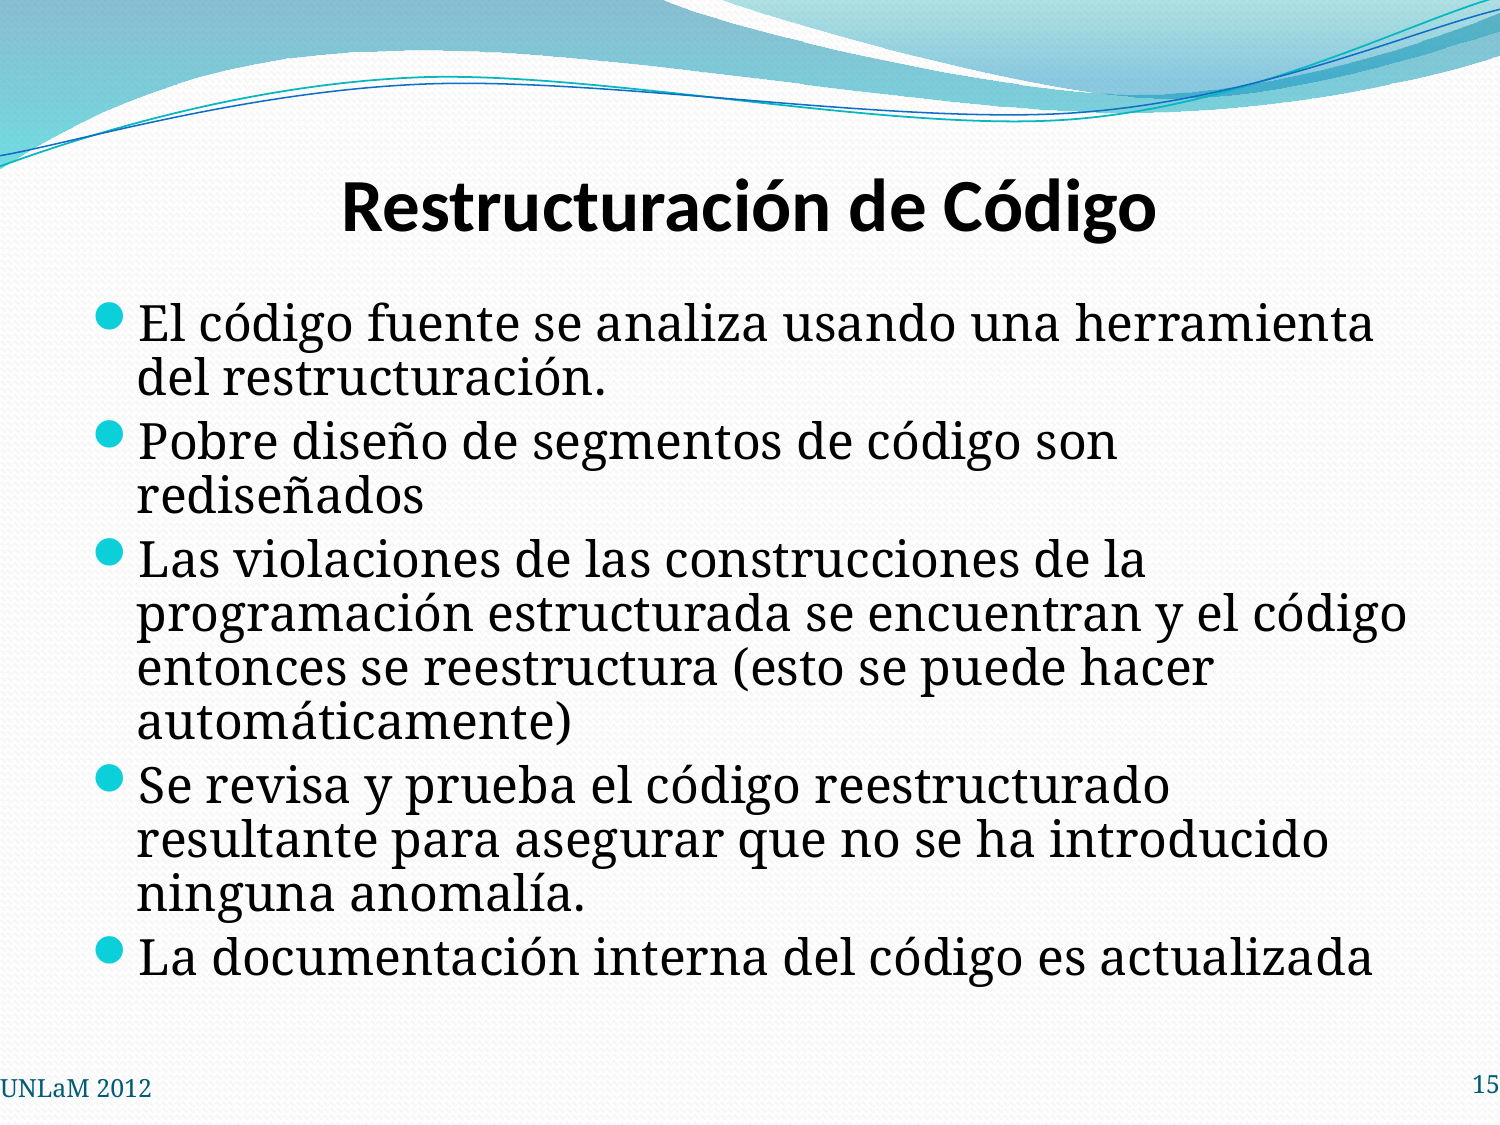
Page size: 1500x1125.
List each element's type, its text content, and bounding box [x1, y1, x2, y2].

list El código fuente se analiza usando una herramienta del restructuración. Pobre diseño de segmentos de código son rediseñados Las violaciones de las construcciones de la programación estructurada se encuentran y el código entonces se reestructura (esto se puede hacer automáticamente) Se revisa y prueba el código reestructurado resultante para asegurar que no se ha introducido ninguna anomalía. La documentación interna del código es actualizada [76, 290, 1425, 1000]
footer UNLaM 2012 [0, 1024, 475, 1103]
slide_number 15 [1149, 1024, 1500, 1103]
title Restructuración de Código [75, 115, 1425, 247]
